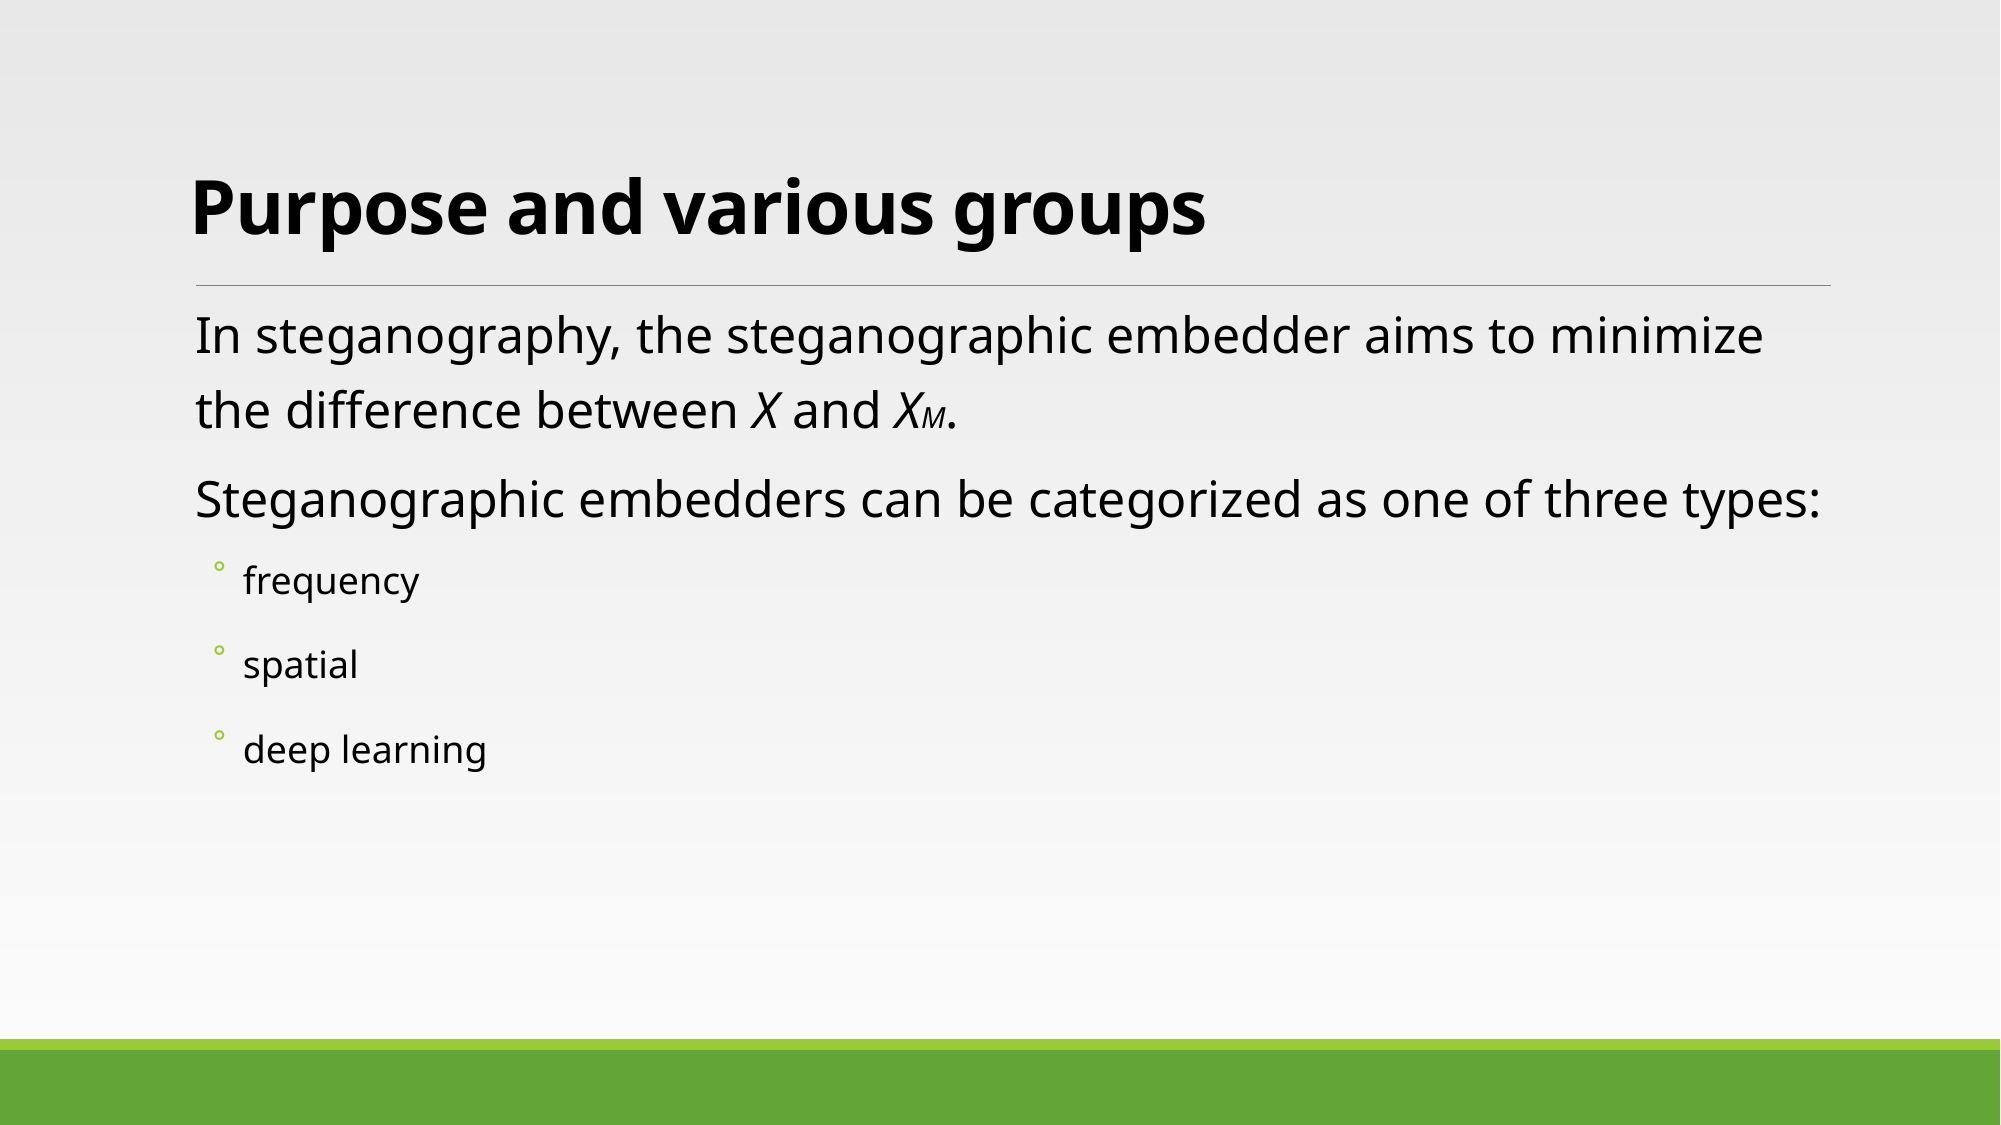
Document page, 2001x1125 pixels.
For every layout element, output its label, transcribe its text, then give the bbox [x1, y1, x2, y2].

title Purpose and various groups [174, 19, 1825, 258]
list In steganography, the steganographic embedder aims to minimize the difference between X and XM. Steganographic embedders can be categorized as one of three types: frequency spatial deep learning [180, 302, 1830, 963]
